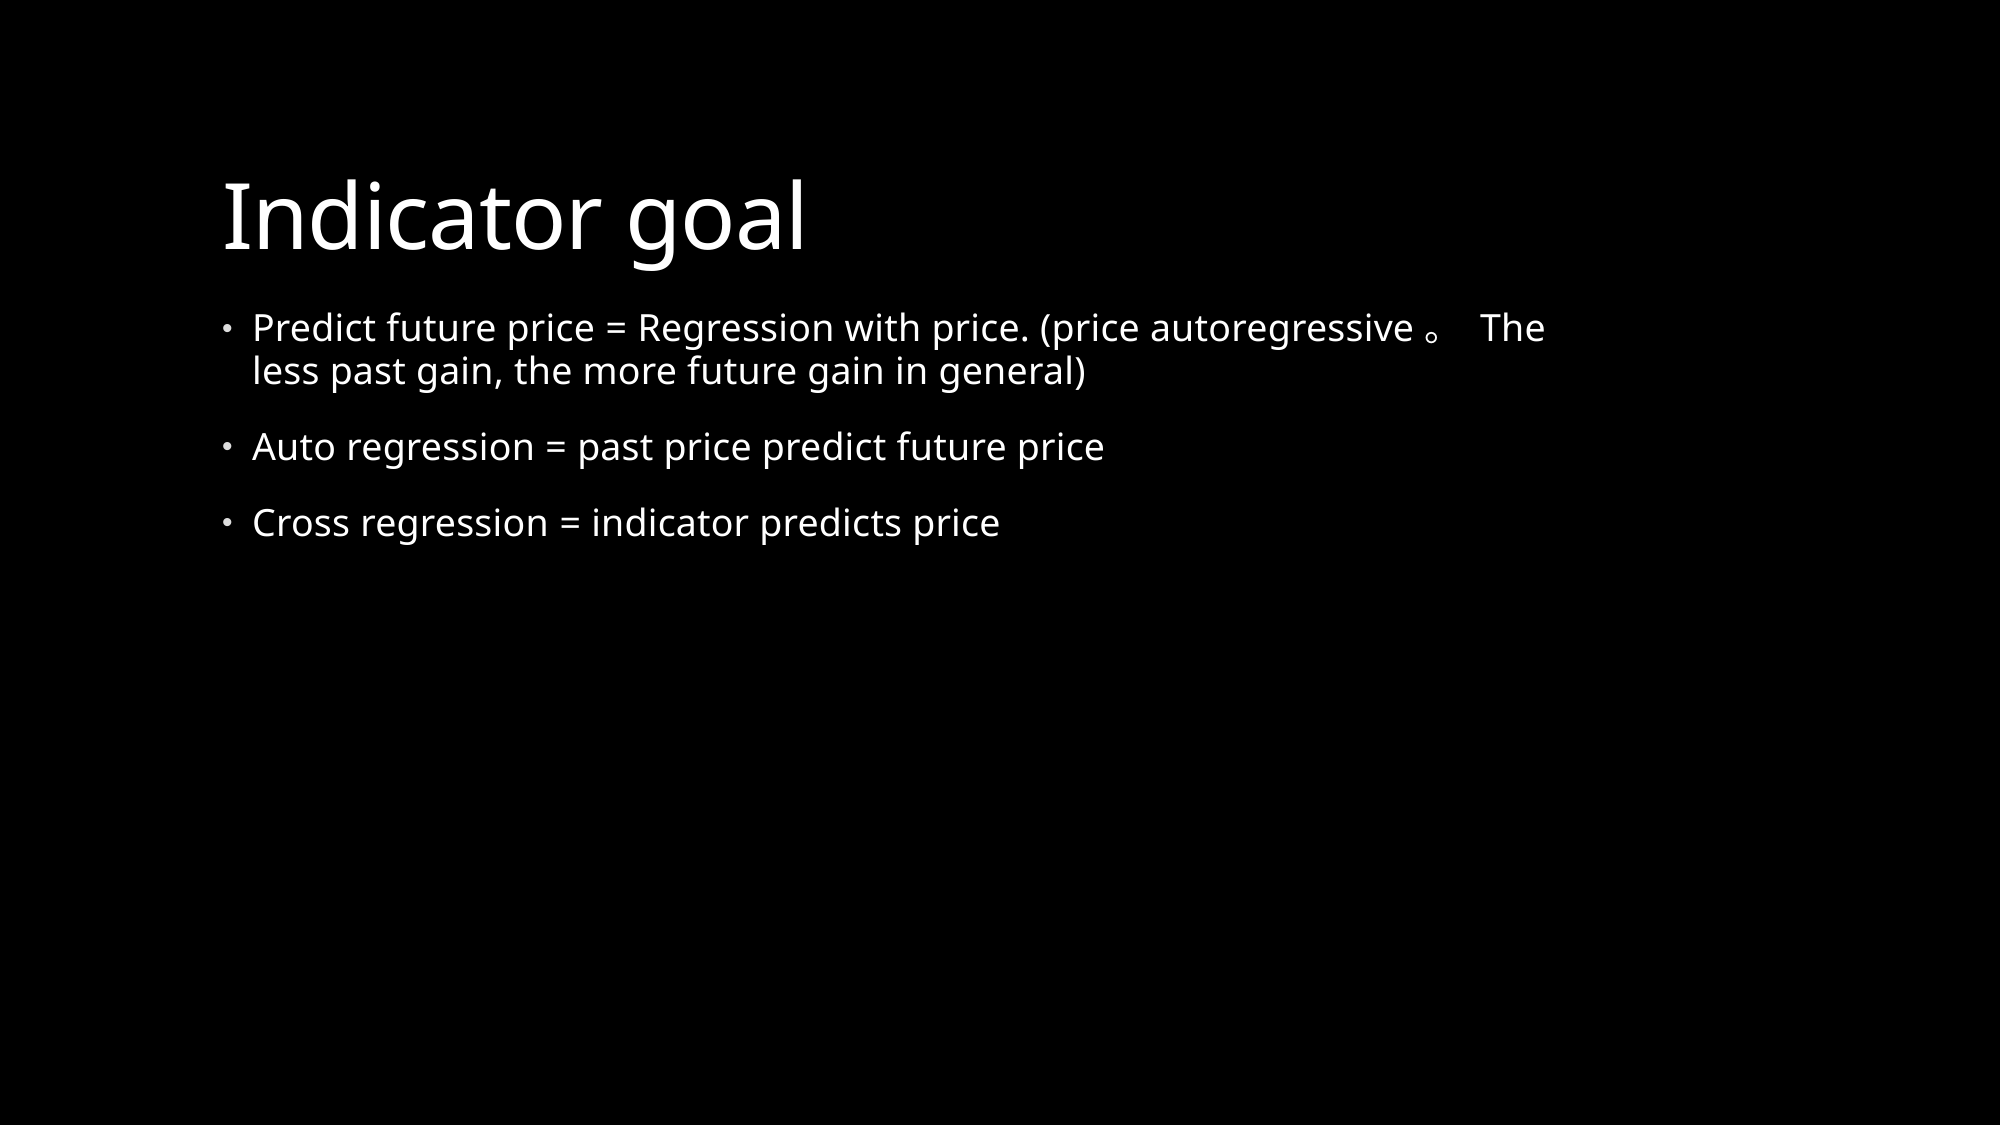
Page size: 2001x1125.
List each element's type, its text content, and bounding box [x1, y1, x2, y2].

title Indicator goal [206, 60, 1797, 278]
list Predict future price = Regression with price. (price autoregressive。 The less past gain, the more future gain in general) Auto regression = past price predict future price Cross regression = indicator predicts price [206, 299, 1617, 1014]
